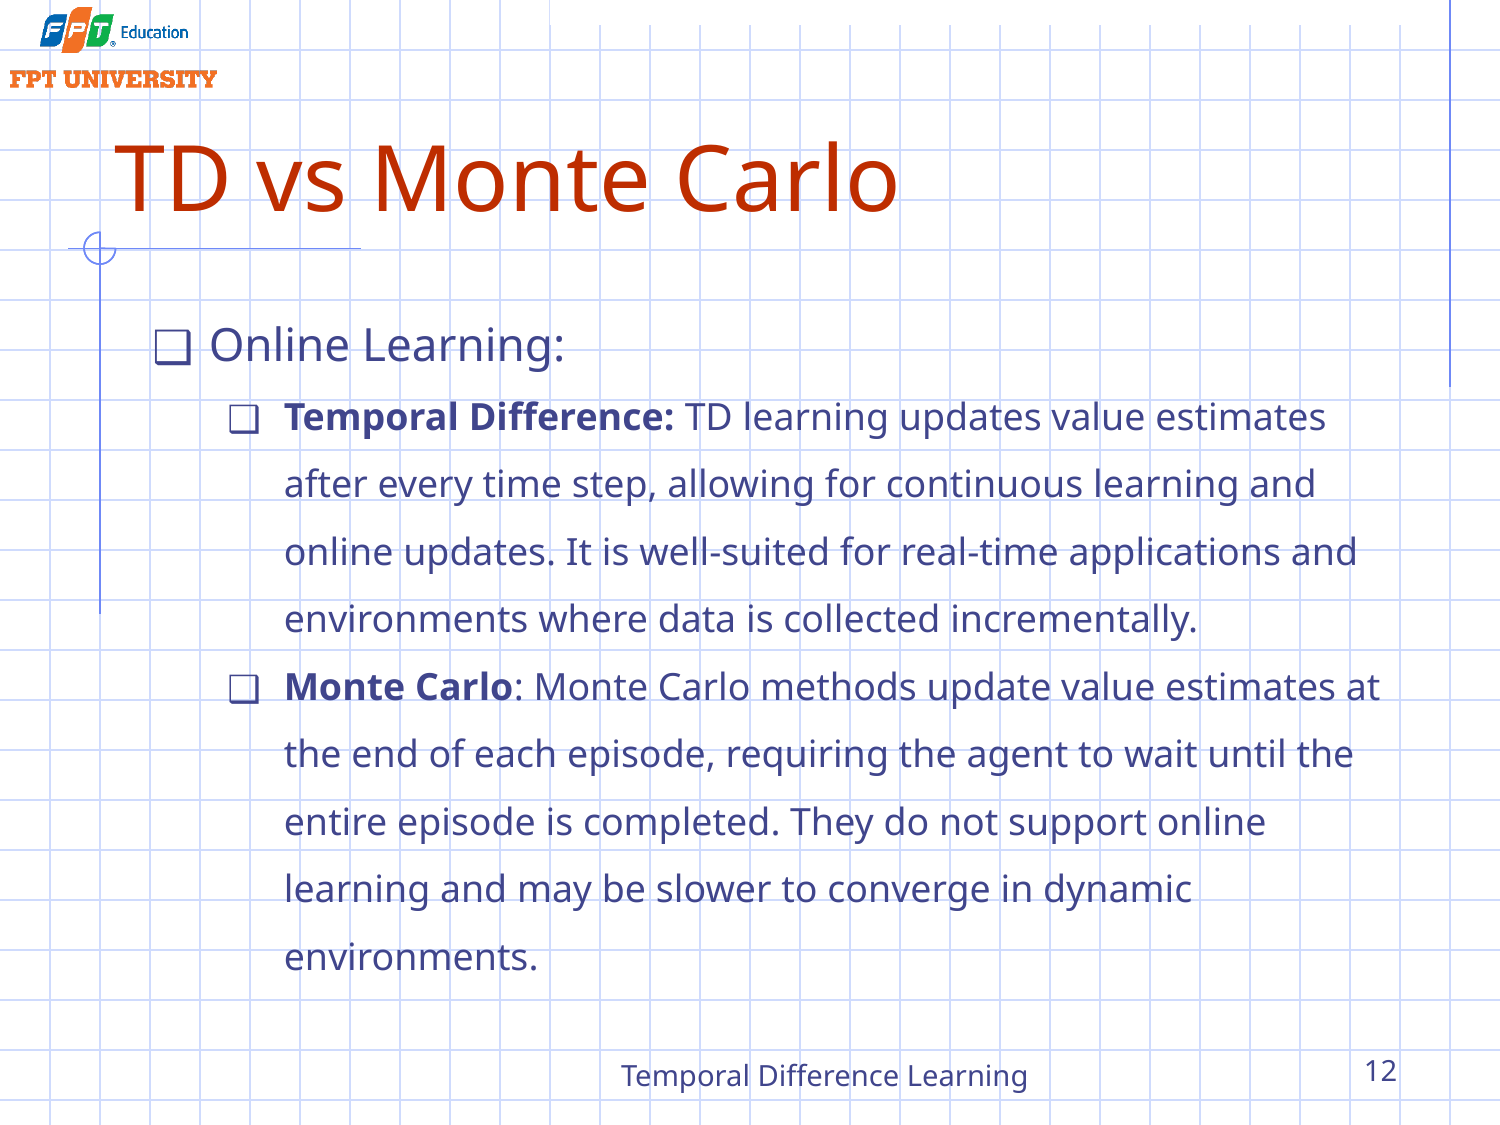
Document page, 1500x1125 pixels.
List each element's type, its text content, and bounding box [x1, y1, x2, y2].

text_box 12 [1099, 1024, 1413, 1100]
title TD vs Monte Carlo [99, 50, 1375, 238]
text_box Temporal Difference Learning [587, 1024, 1063, 1100]
picture [10, 6, 217, 88]
list Online Learning: Temporal Difference: TD learning updates value estimates after every time step, allowing for continuous learning and online updates. It is well-suited for real-time applications and environments where data is collected incrementally. Monte Carlo: Monte Carlo methods update value estimates at the end of each episode, requiring the agent to wait until the entire episode is completed. They do not support online learning and may be slower to converge in dynamic environments. [137, 280, 1400, 988]
